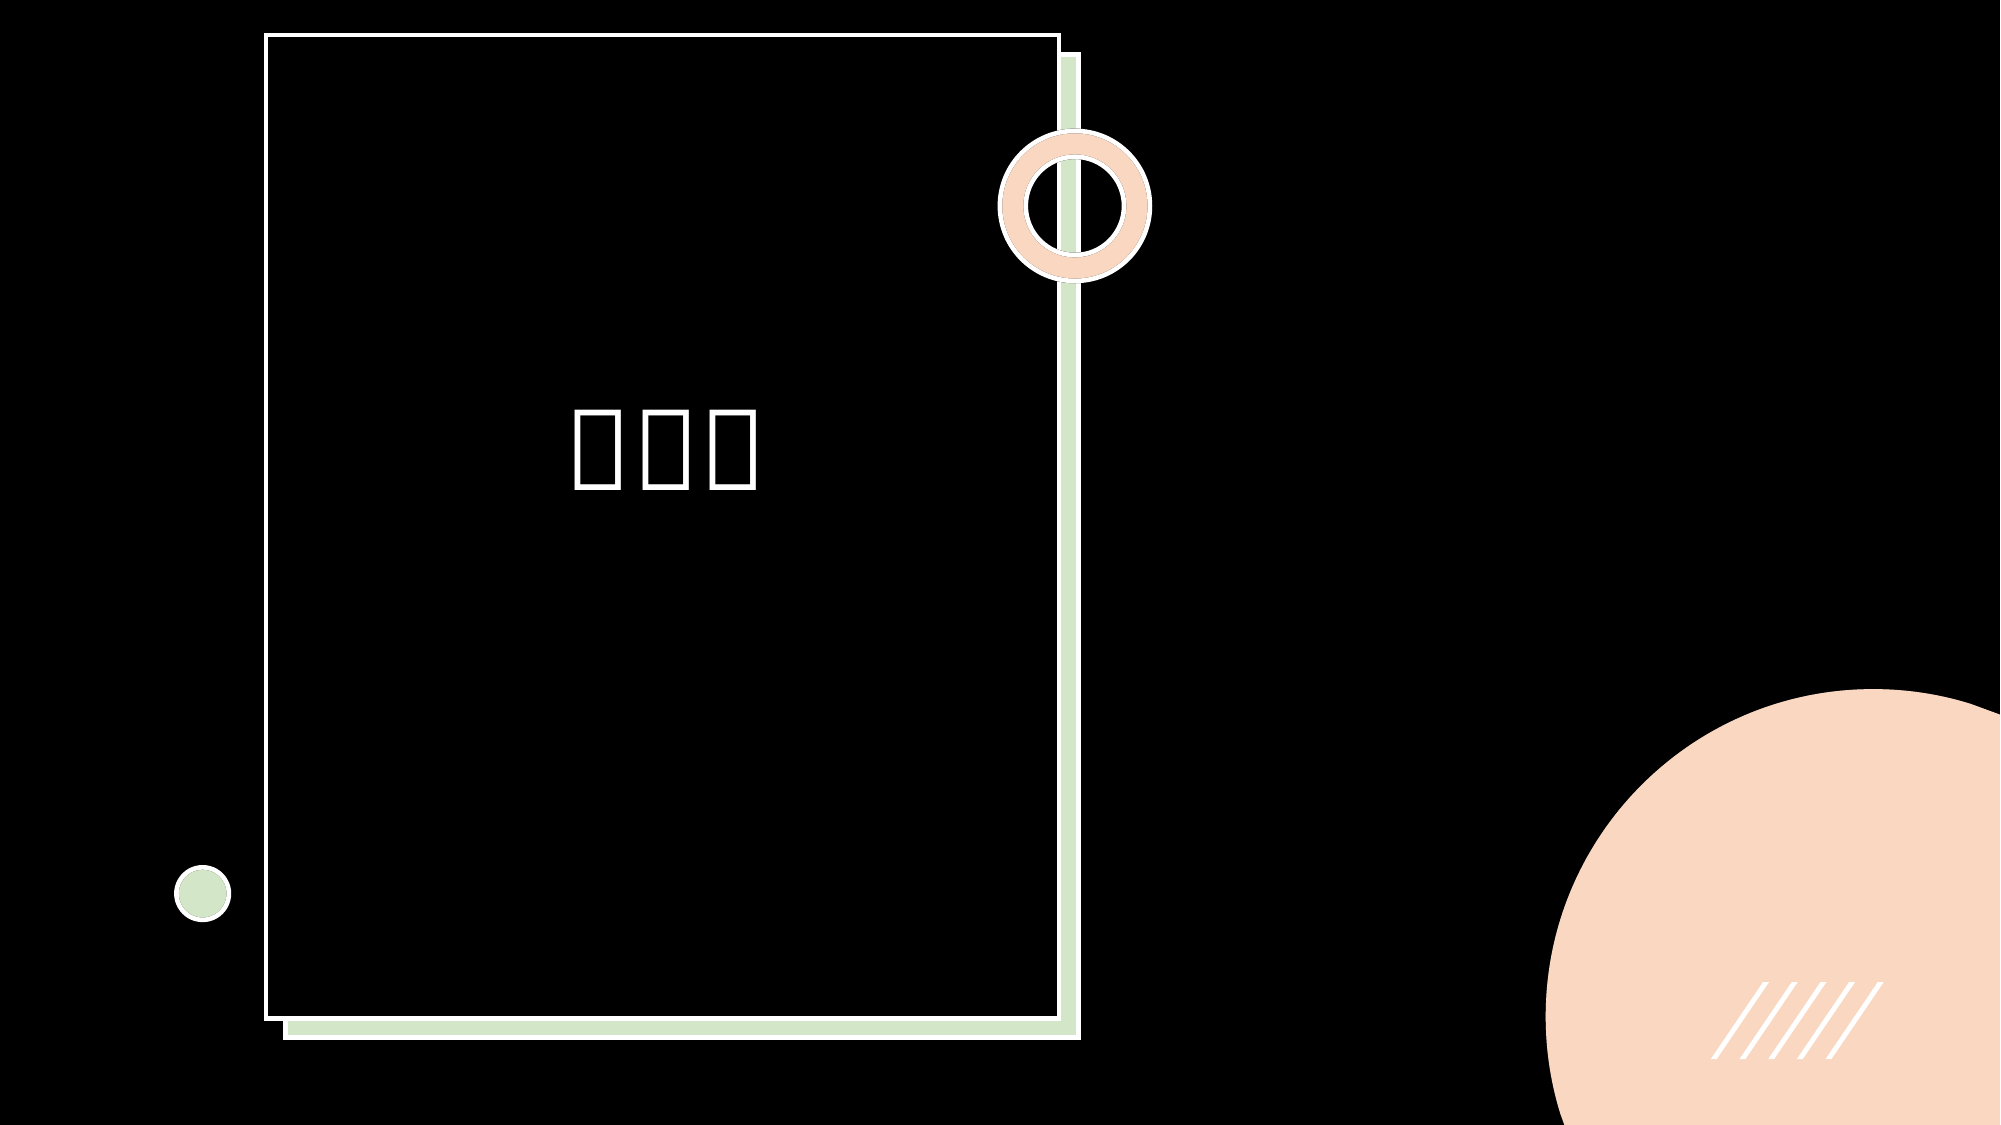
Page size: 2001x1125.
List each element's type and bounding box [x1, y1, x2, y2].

text_box [1544, 688, 2000, 1125]
text_box [285, 54, 1079, 1038]
text_box [0, 0, 2000, 1125]
text_box [175, 866, 230, 921]
text_box [1079, 130, 1151, 282]
text_box [265, 34, 1060, 1019]
text_box [1710, 982, 1884, 1060]
